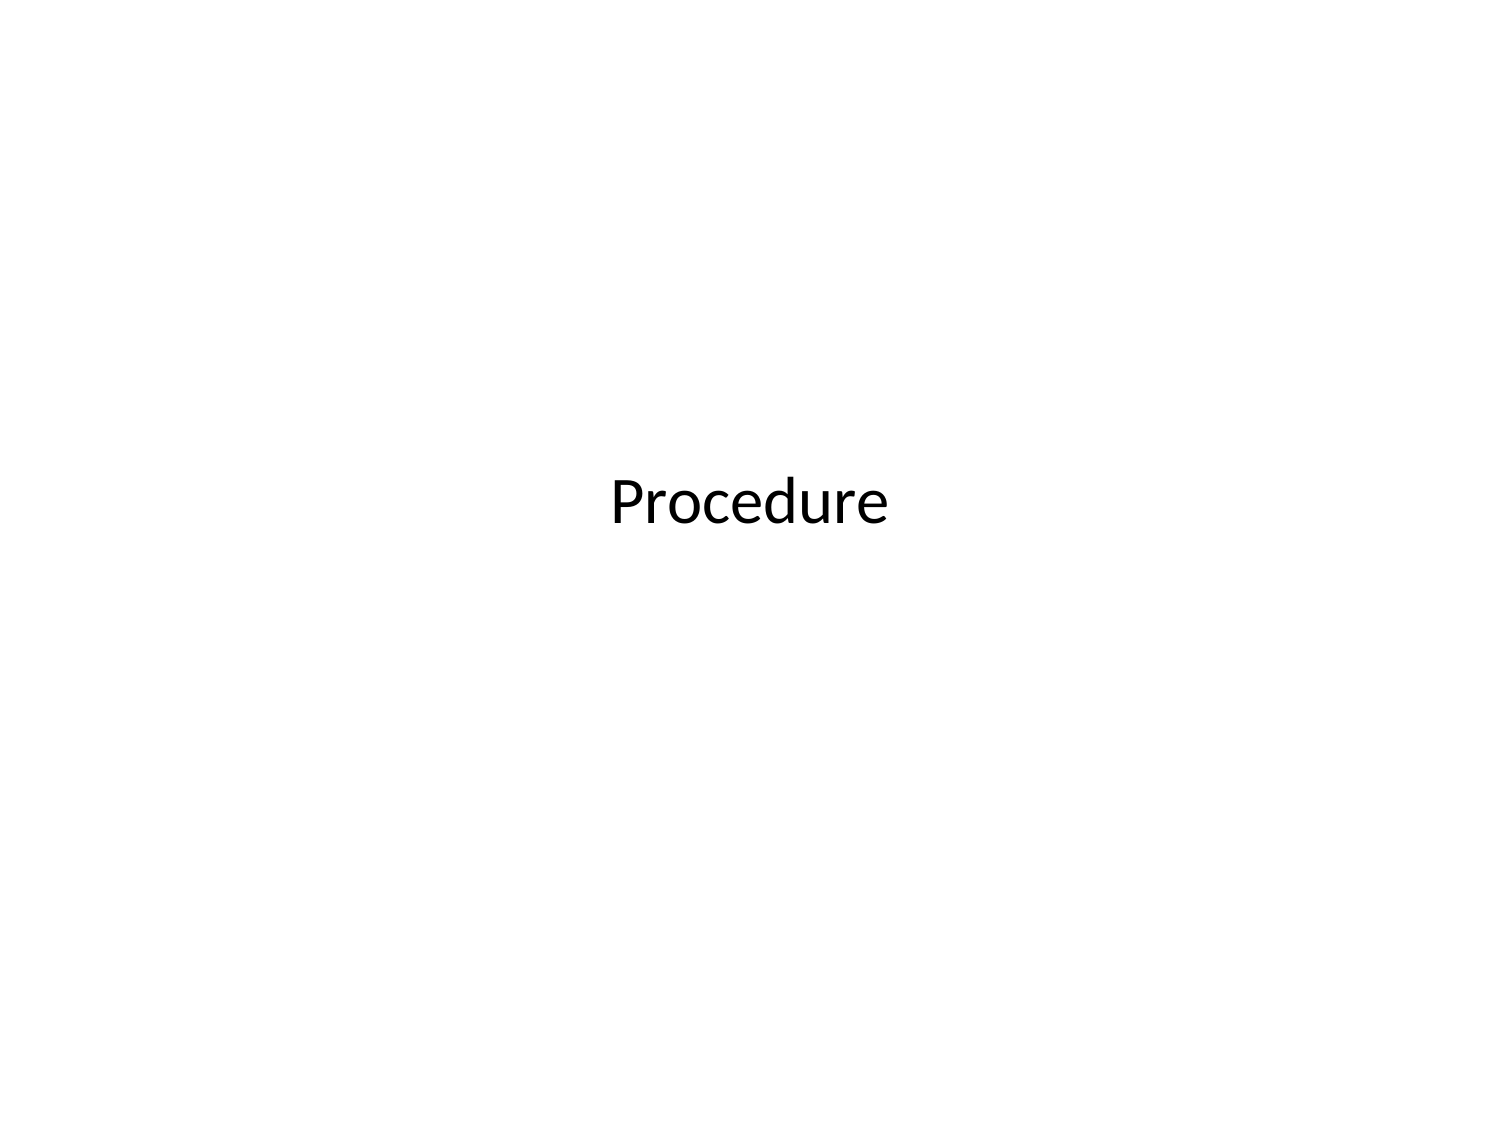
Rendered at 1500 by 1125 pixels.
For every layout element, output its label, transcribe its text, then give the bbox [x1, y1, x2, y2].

list Procedure [75, 262, 1425, 1005]
